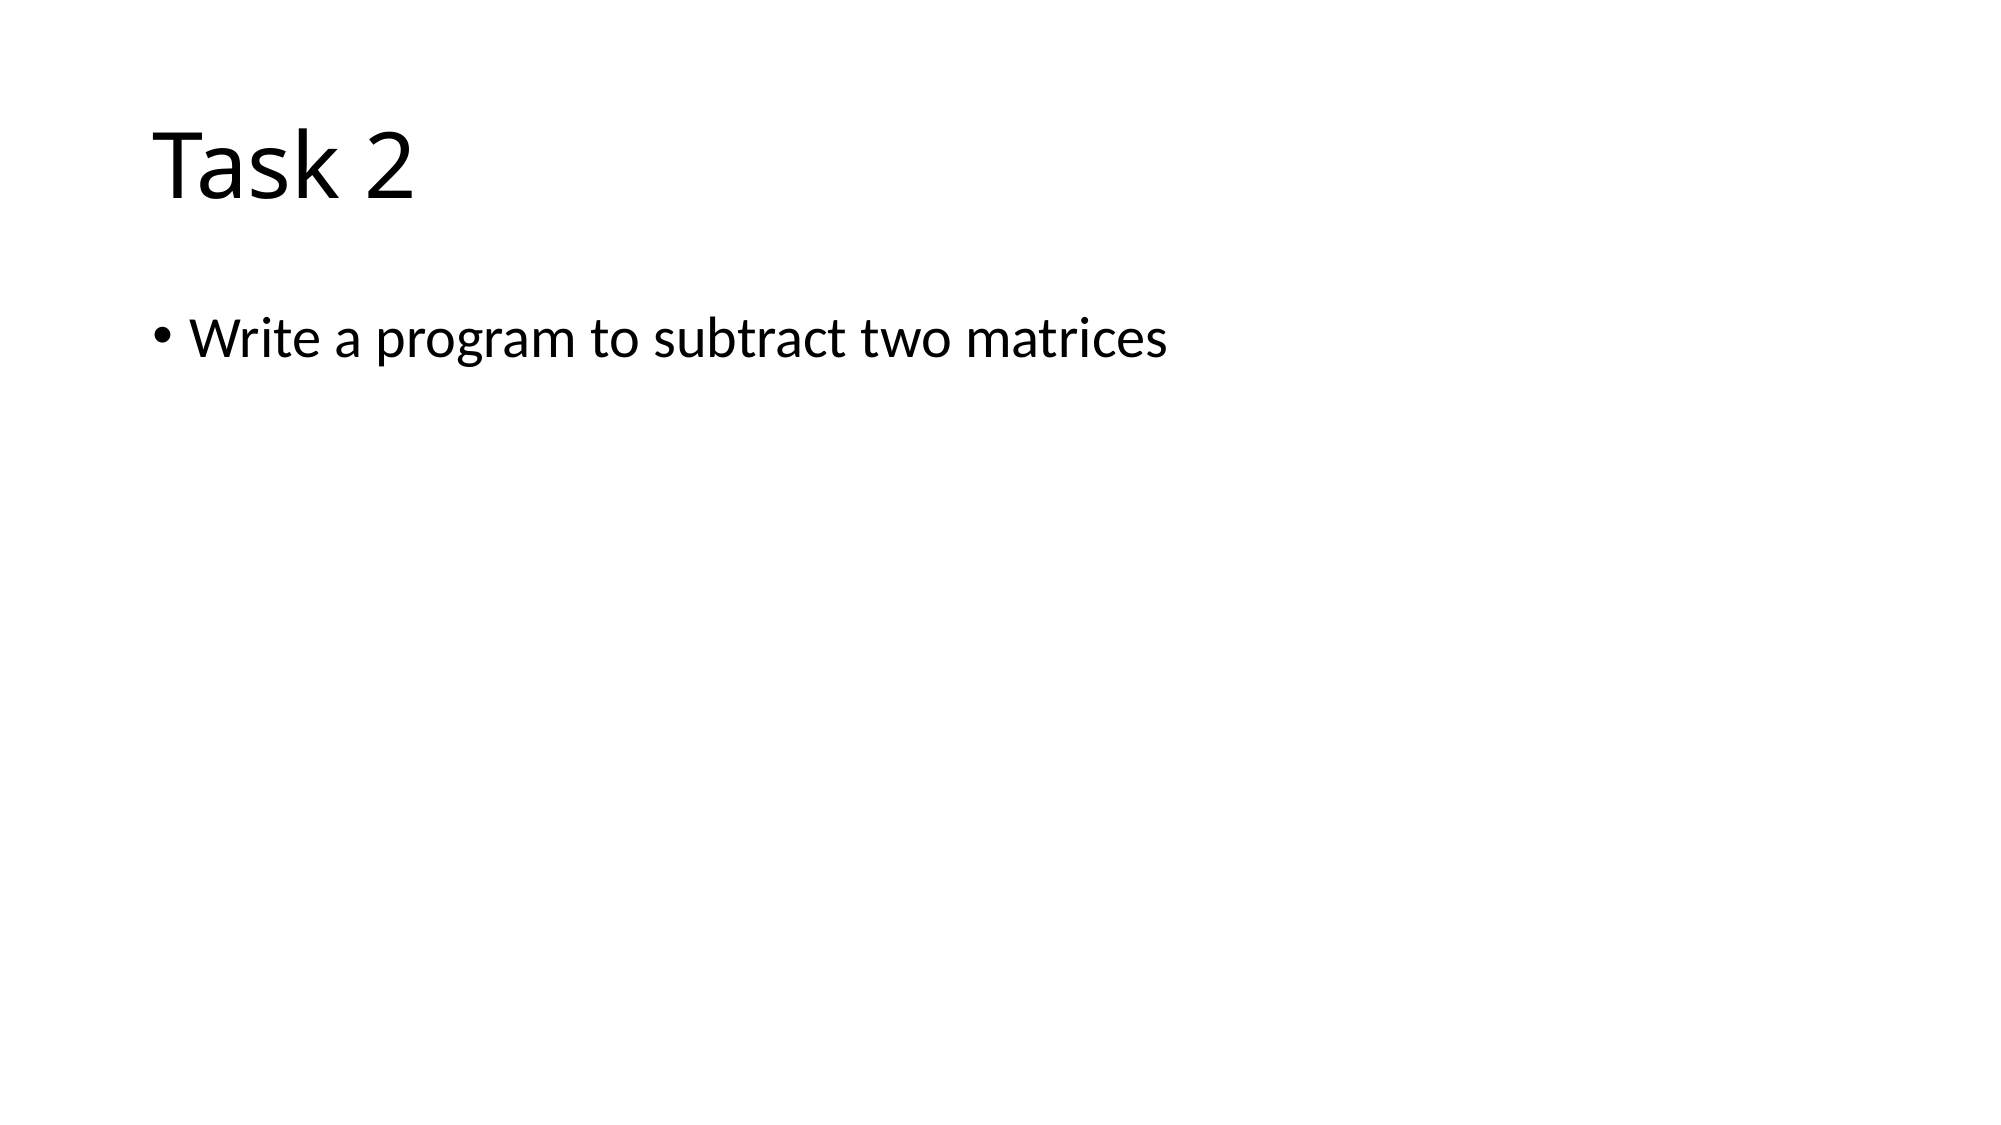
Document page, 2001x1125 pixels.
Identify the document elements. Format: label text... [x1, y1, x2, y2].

title Task 2 [137, 59, 1863, 278]
list Write a program to subtract two matrices [137, 299, 1863, 1014]
